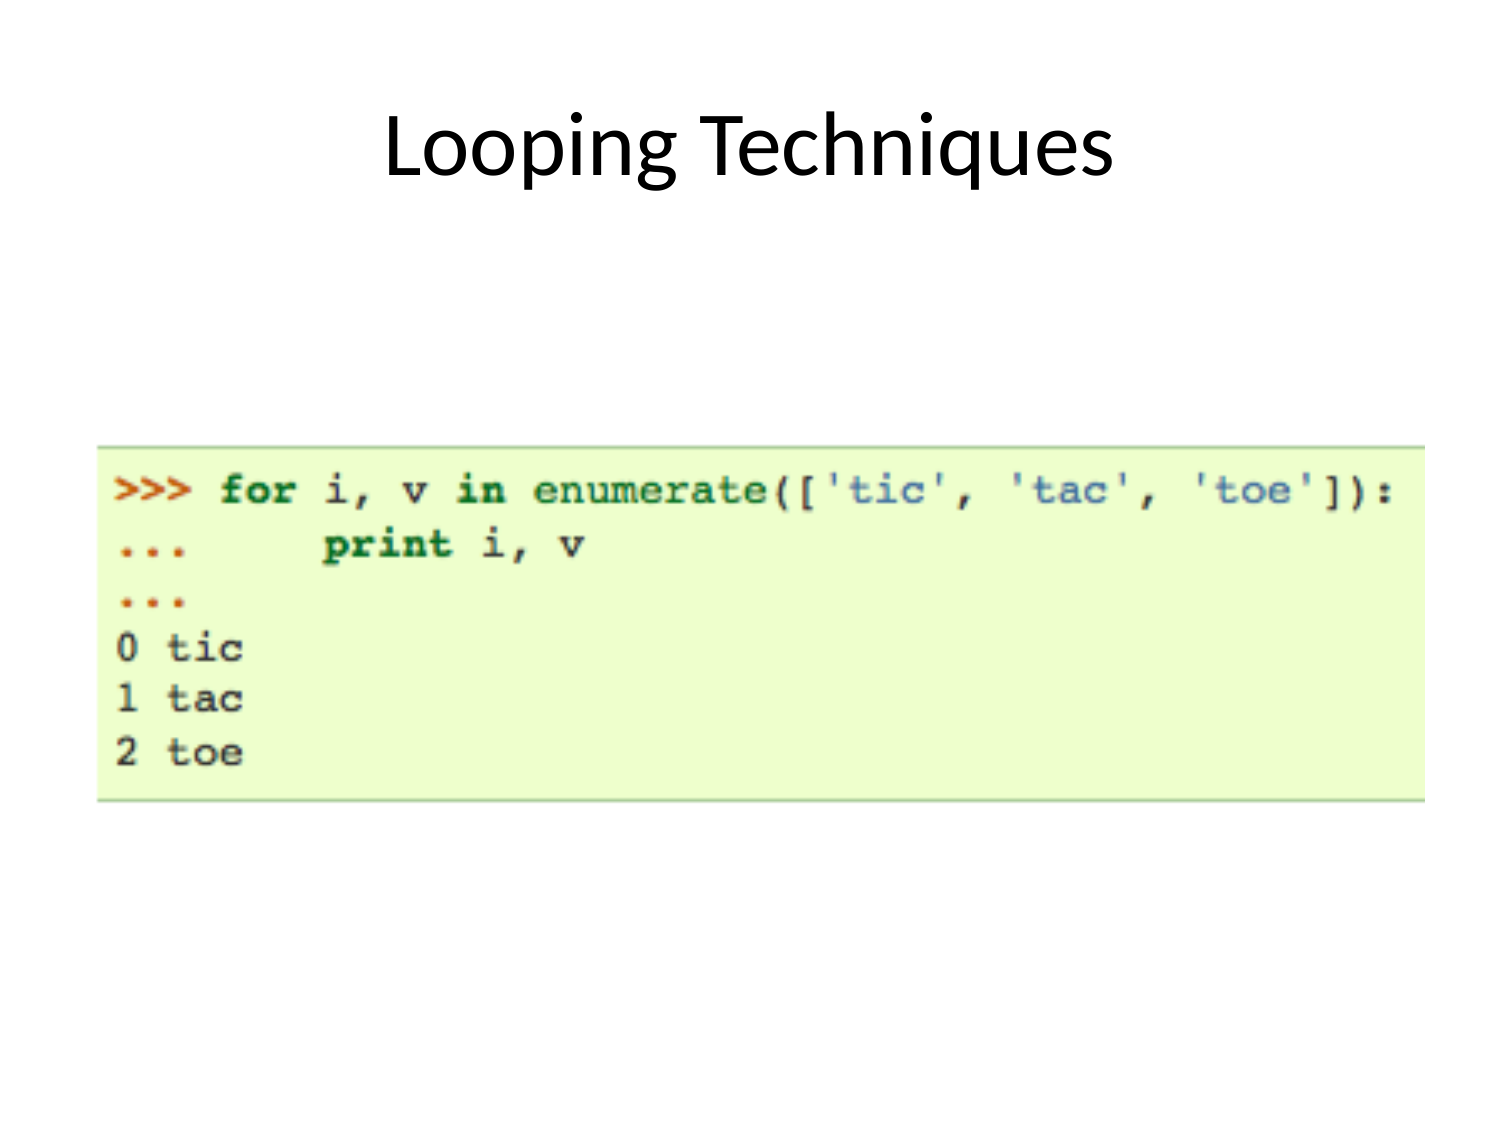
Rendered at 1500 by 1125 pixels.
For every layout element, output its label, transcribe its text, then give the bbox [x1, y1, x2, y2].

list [74, 262, 1426, 1006]
title Looping Techniques [75, 45, 1425, 233]
